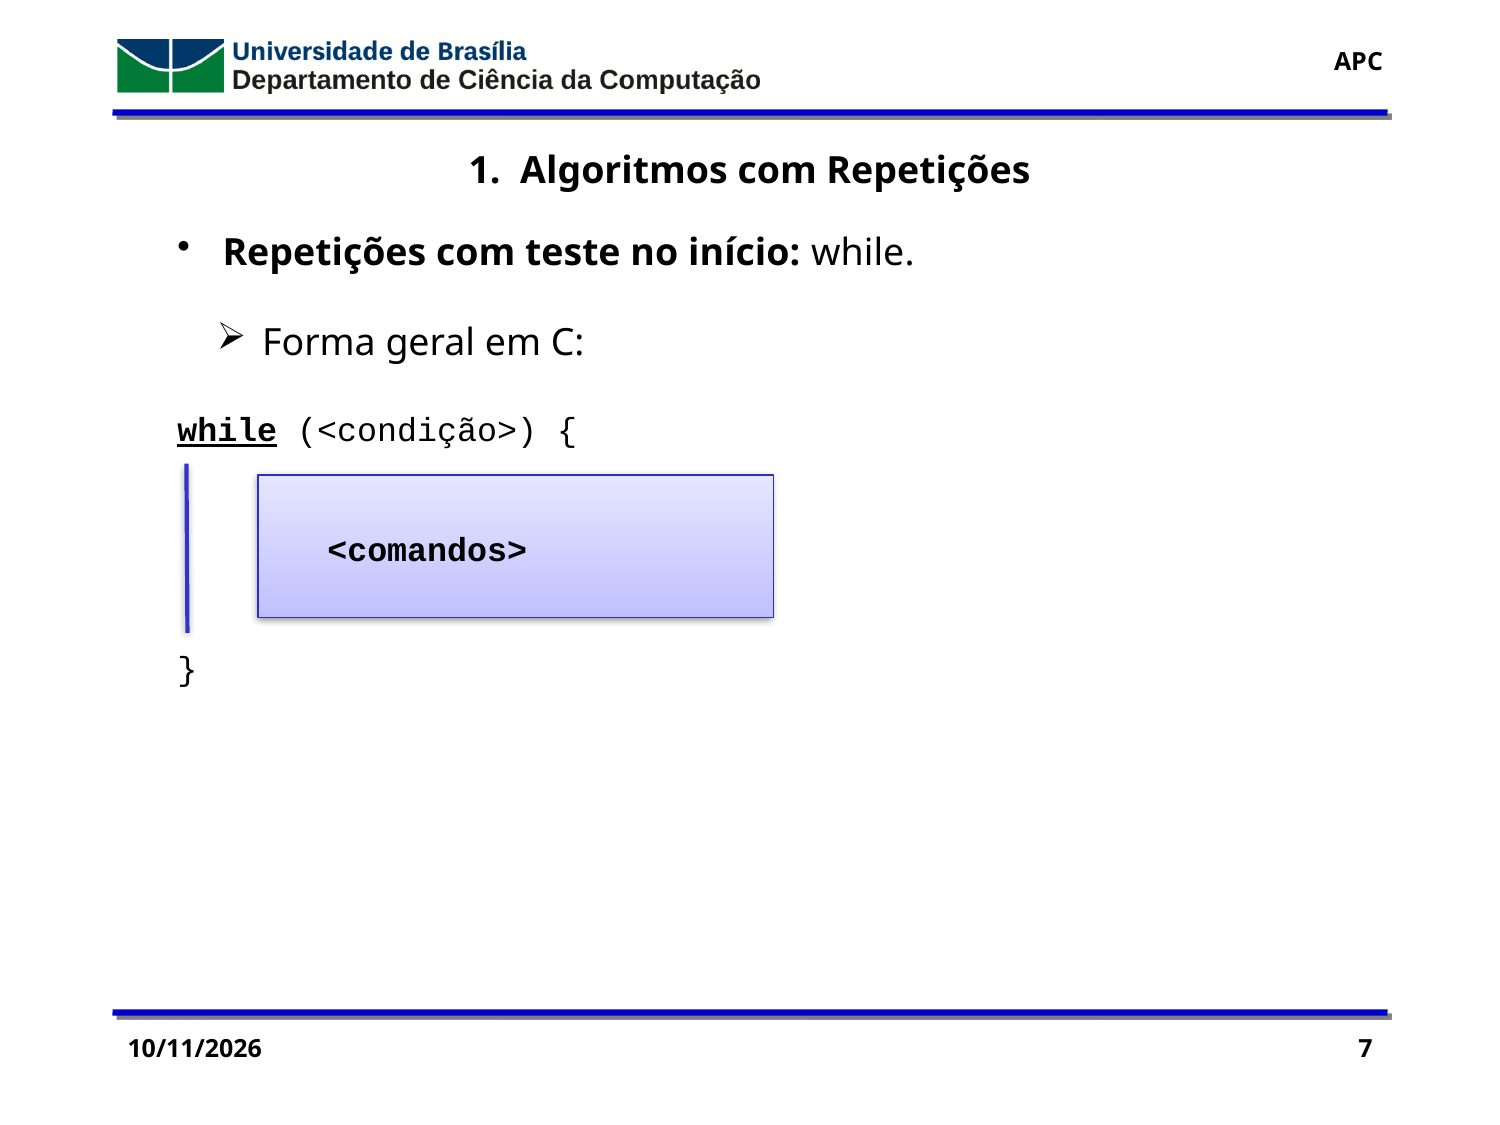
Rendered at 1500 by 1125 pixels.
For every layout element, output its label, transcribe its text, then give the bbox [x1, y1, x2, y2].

picture [117, 75, 760, 94]
text_box [162, 549, 272, 636]
text_box Repetições com teste no início: while. Forma geral em C: while (<condição>) { <comandos> } [162, 220, 1348, 695]
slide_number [112, 1024, 426, 1101]
slide_number 7 [1074, 1024, 1388, 1101]
text_box 1. Algoritmos com Repetições [112, 138, 1388, 198]
text_box [0, 0, 1500, 75]
